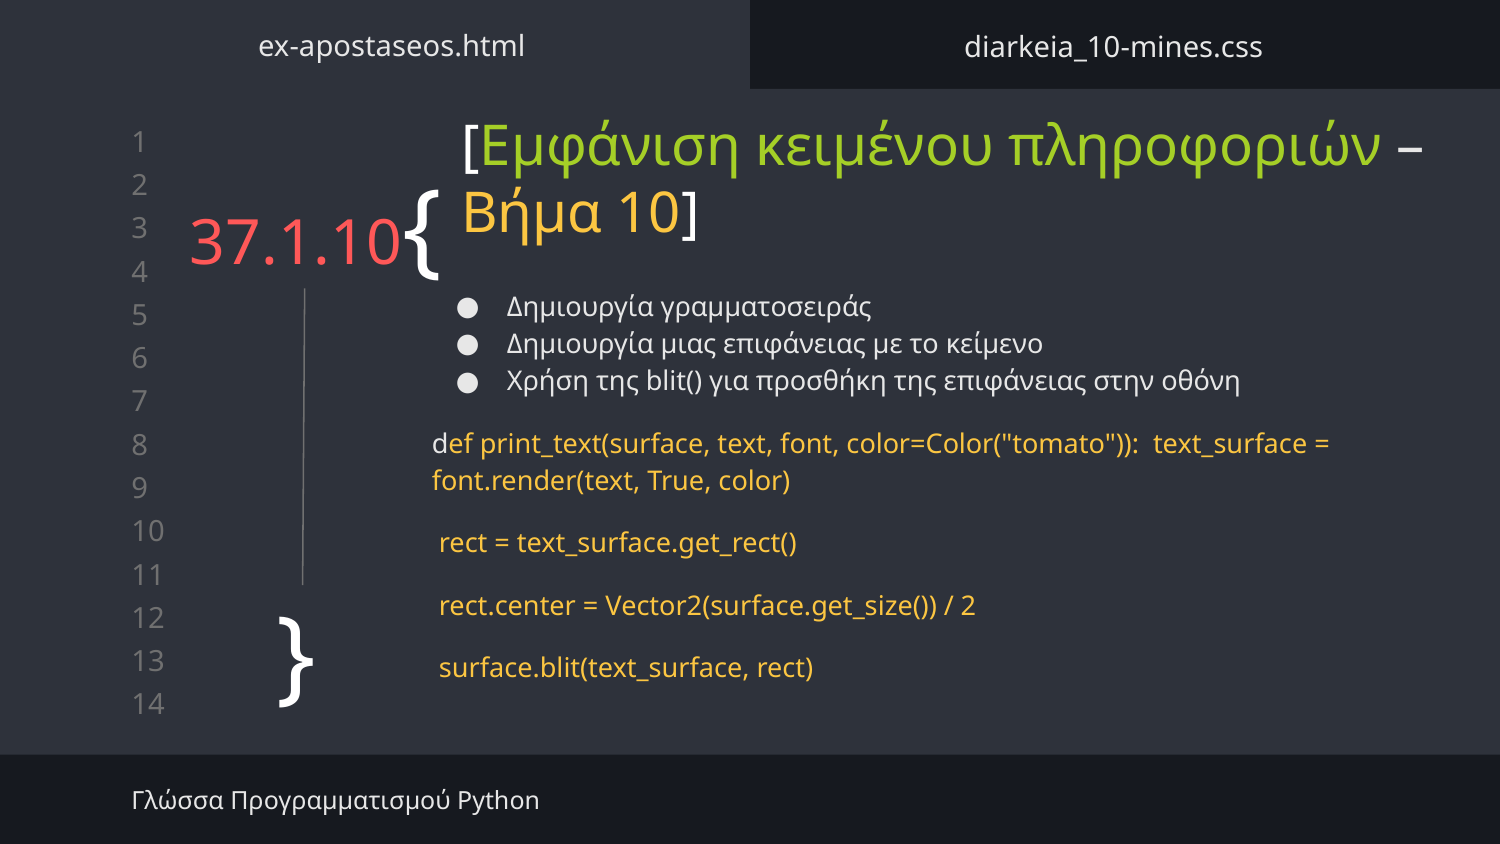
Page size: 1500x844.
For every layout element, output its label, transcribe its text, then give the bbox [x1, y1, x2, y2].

title 37.1.10{ [160, 132, 471, 314]
subtitle diarkeia_10-mines.css [738, 16, 1489, 75]
title [Εμφάνιση κειμένου πληροφοριών – Βήμα 10] [471, 132, 1467, 221]
text_box } [261, 585, 345, 714]
subtitle Δημιουργία γραμματοσειράς Δημιουργία μιας επιφάνειας με το κείμενο Χρήση της blit() για προσθήκη της επιφάνειας στην οθόνη def print_text(surface, text, font, color=Color("tomato")): text_surface = font.render(text, True, color) rect = text_surface.get_rect() rect.center = Vector2(surface.get_size()) / 2 surface.blit(text_surface, rect) [416, 277, 1386, 752]
subtitle Γλώσσα Προγραμματισμού Python [116, 770, 915, 829]
subtitle ex-apostaseos.html [16, 15, 767, 74]
